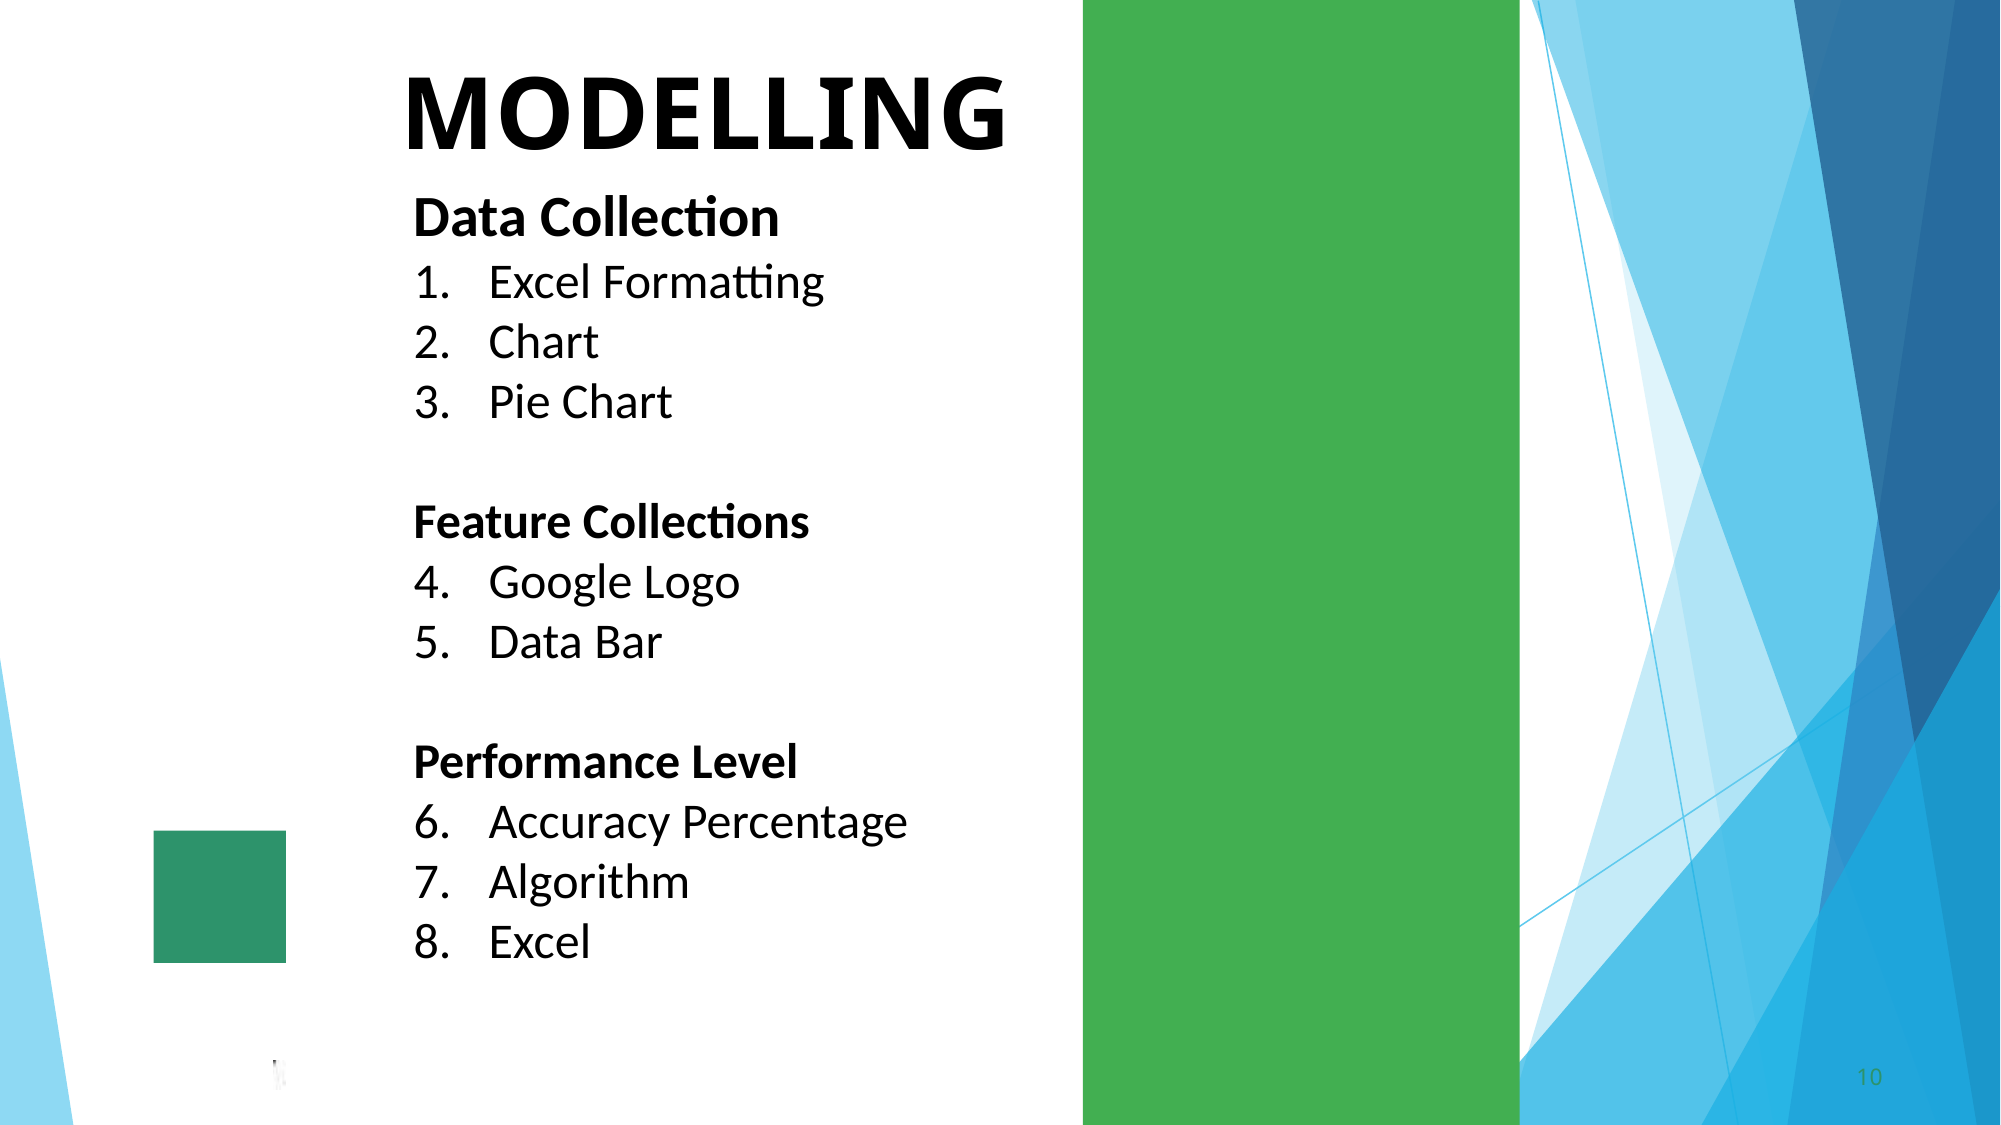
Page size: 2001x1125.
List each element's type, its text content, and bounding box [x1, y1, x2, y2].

picture [273, 1060, 287, 1091]
text_box [153, 830, 286, 963]
text_box 10 [1849, 1061, 1888, 1095]
text_box MODELLING [398, 47, 1082, 170]
text_box [1082, 0, 1520, 1125]
text_box Data Collection Excel Formatting Chart Pie Chart Feature Collections Google Logo Data Bar Performance Level Accuracy Percentage Algorithm Excel [398, 170, 1124, 1125]
